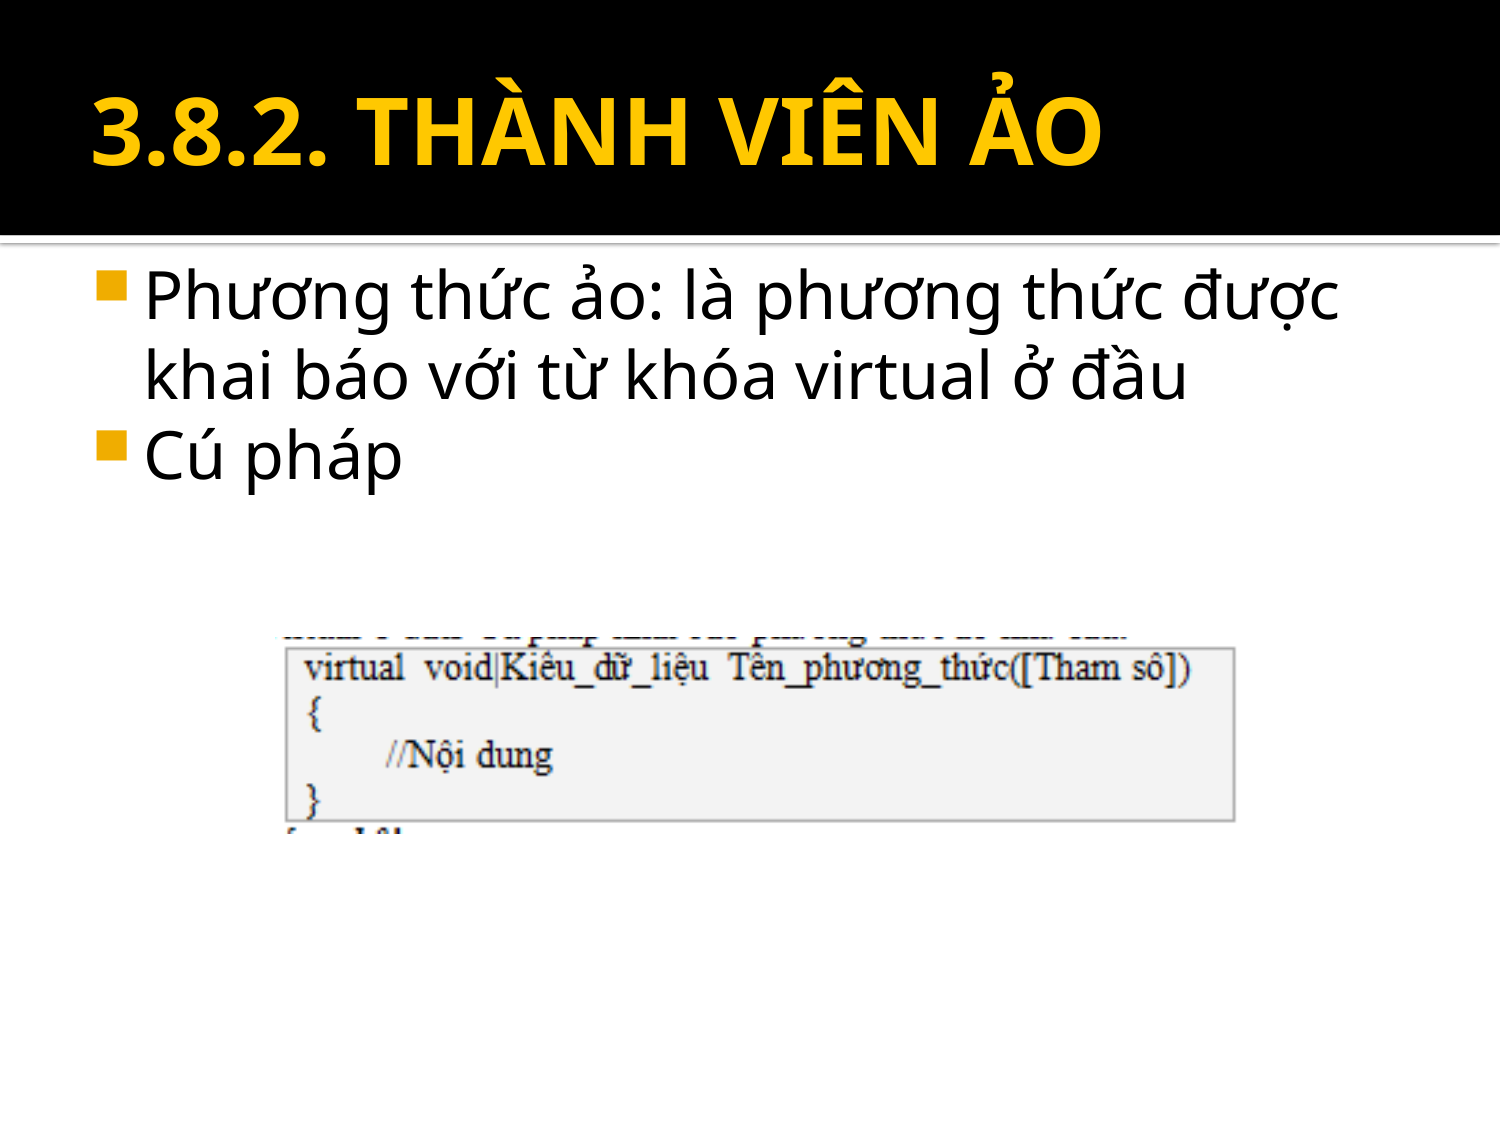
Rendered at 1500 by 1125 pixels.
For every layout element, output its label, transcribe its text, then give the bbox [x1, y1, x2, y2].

title 3.8.2. THÀNH VIÊN ẢO [75, 25, 1425, 231]
list Phương thức ảo: là phương thức được khai báo với từ khóa virtual ở đầu Cú pháp [62, 237, 1426, 606]
picture [274, 637, 1250, 835]
